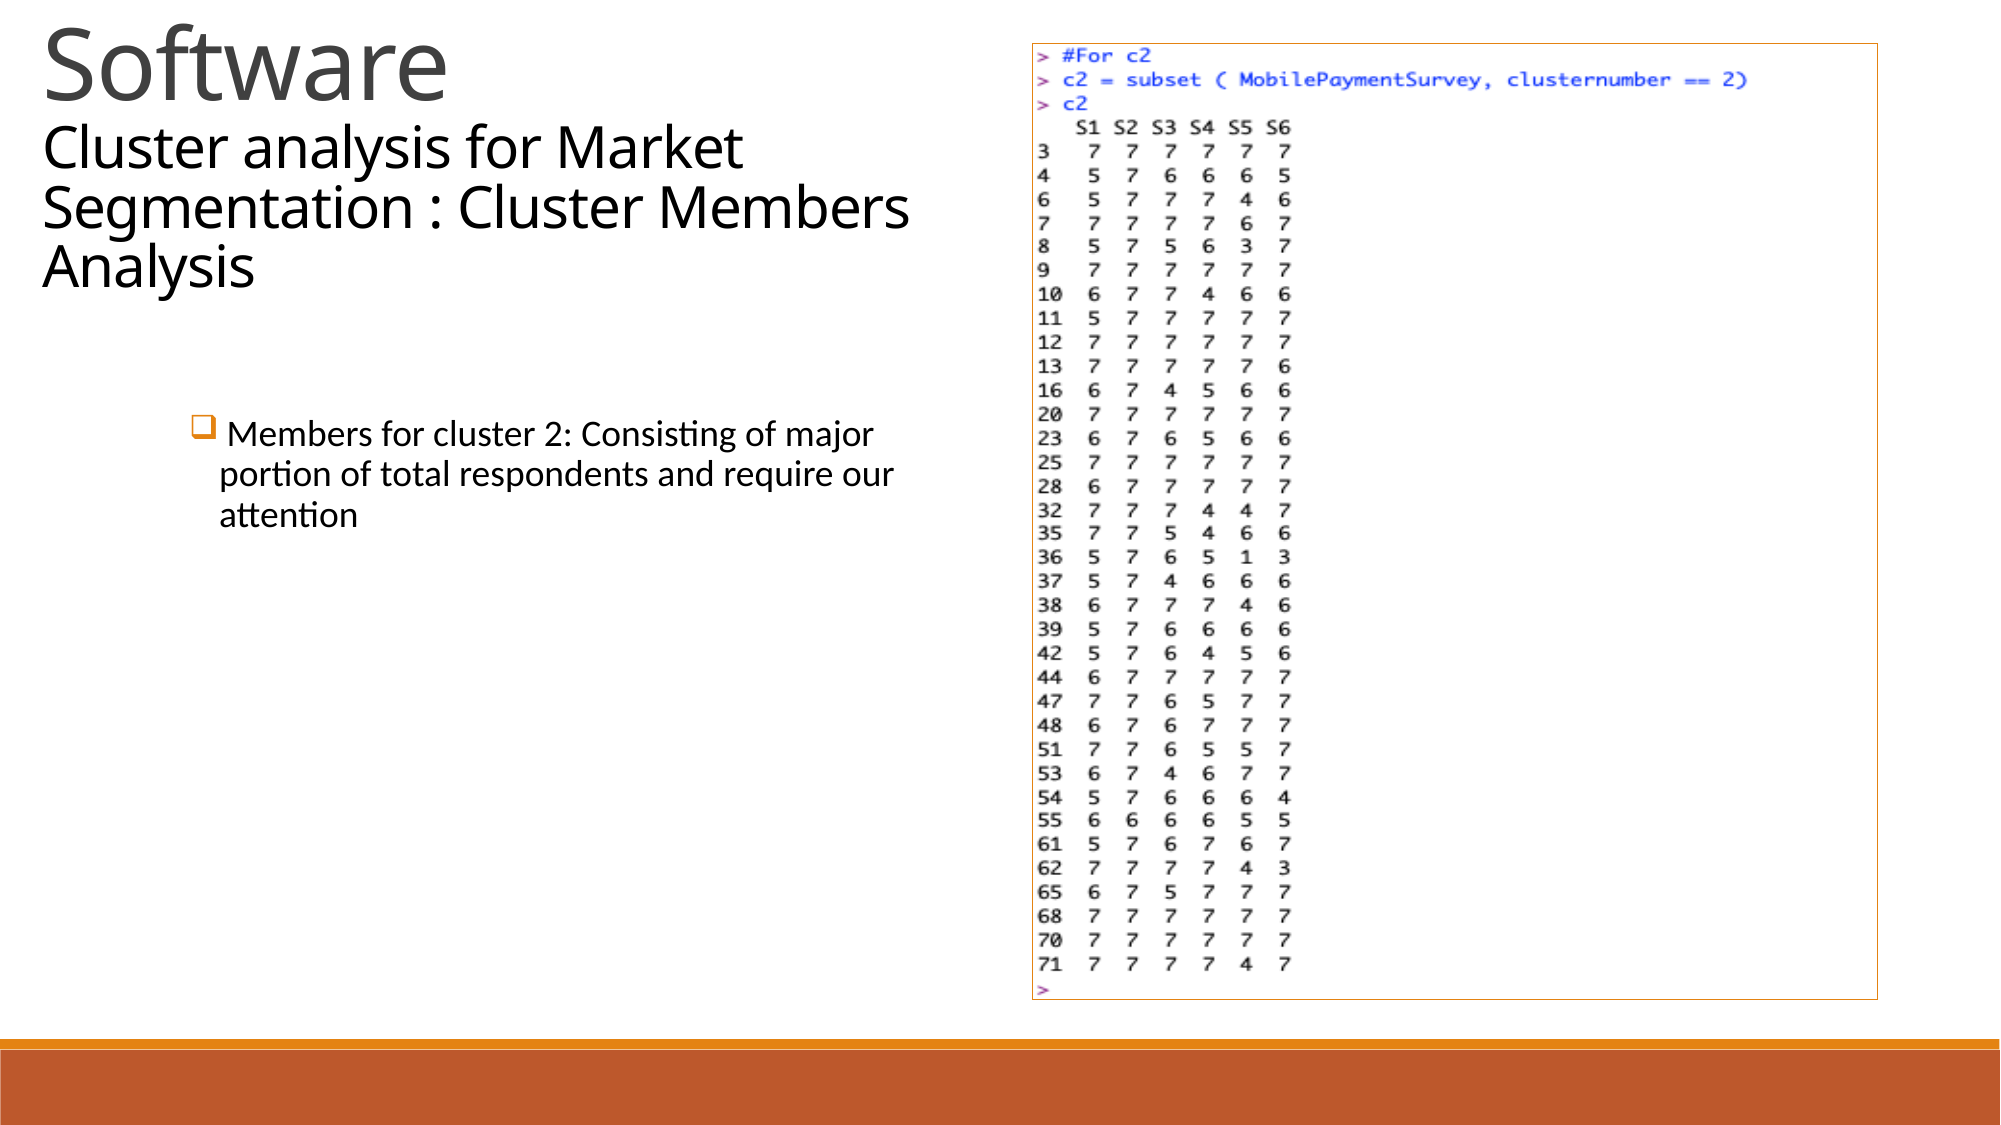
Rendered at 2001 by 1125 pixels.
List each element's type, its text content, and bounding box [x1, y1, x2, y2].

text_box Members for cluster 2: Consisting of major portion of total respondents and require our attention [141, 314, 923, 1045]
text_box Software Cluster analysis for Market Segmentation : Cluster Members Analysis [27, 11, 1087, 247]
picture [1032, 43, 1879, 1000]
